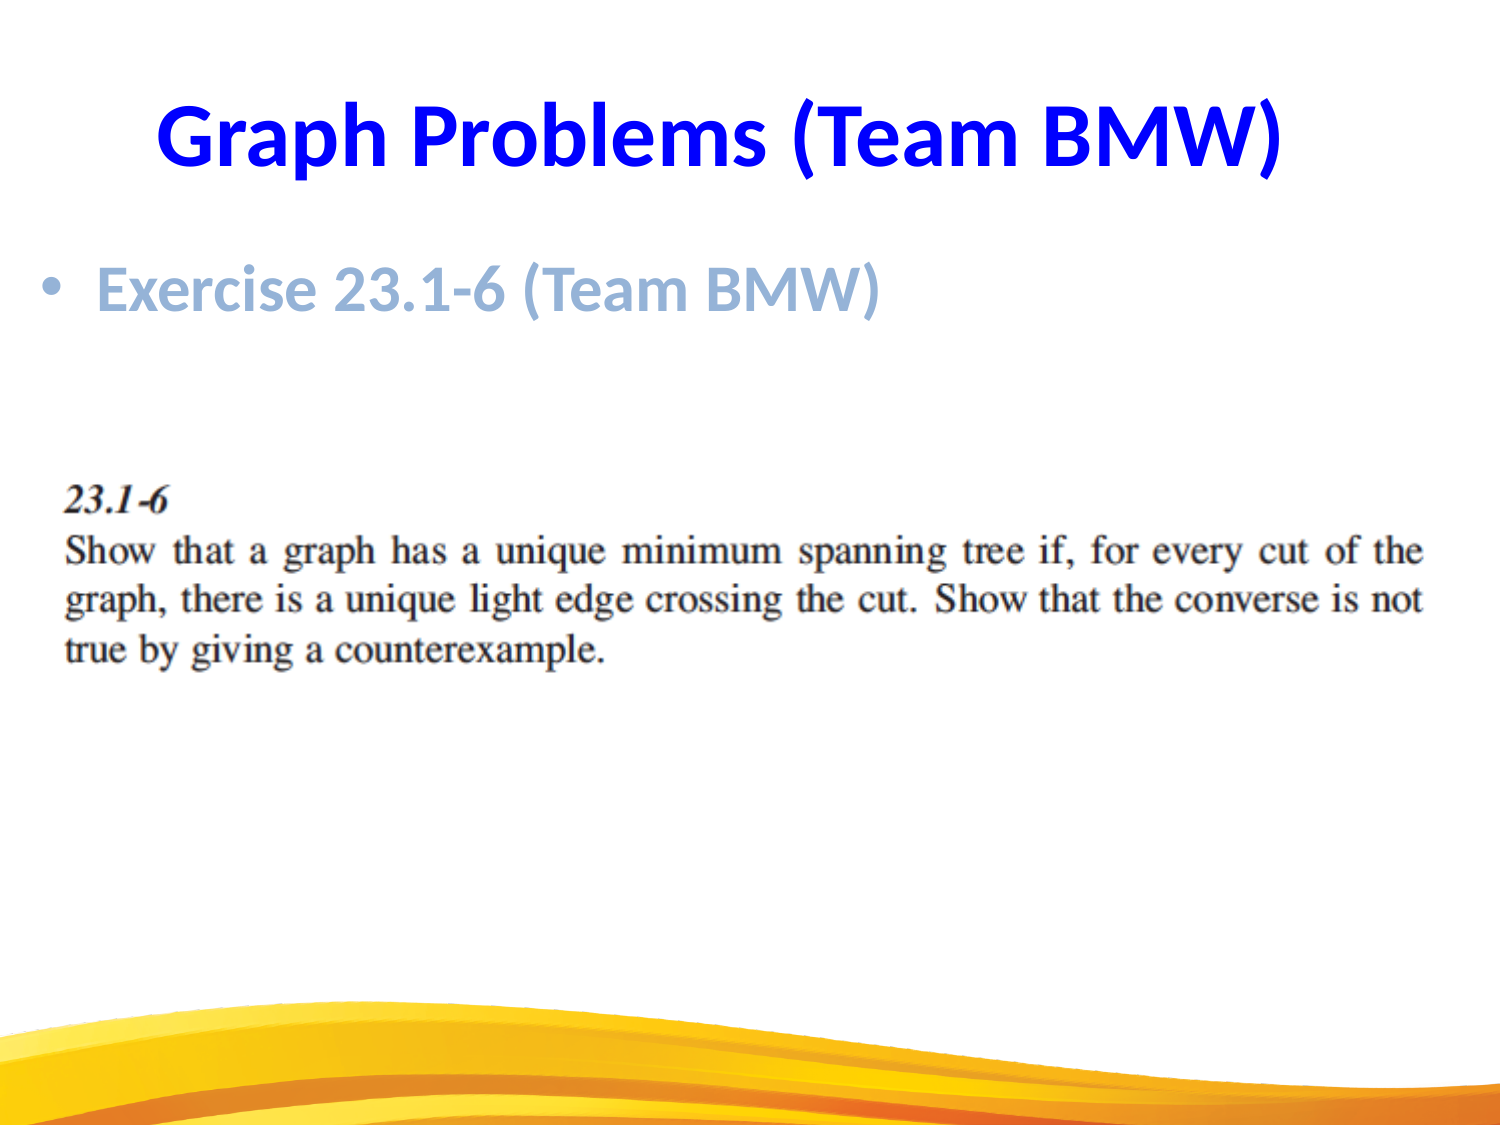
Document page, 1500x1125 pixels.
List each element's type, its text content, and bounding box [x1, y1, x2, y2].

list Exercise 23.1-6 (Team BMW) [24, 237, 1338, 425]
title Graph Problems (Team BMW) [49, 57, 1394, 203]
picture [0, 1001, 1500, 1125]
picture [40, 459, 1500, 701]
slide_number 20 [1074, 1042, 1425, 1103]
